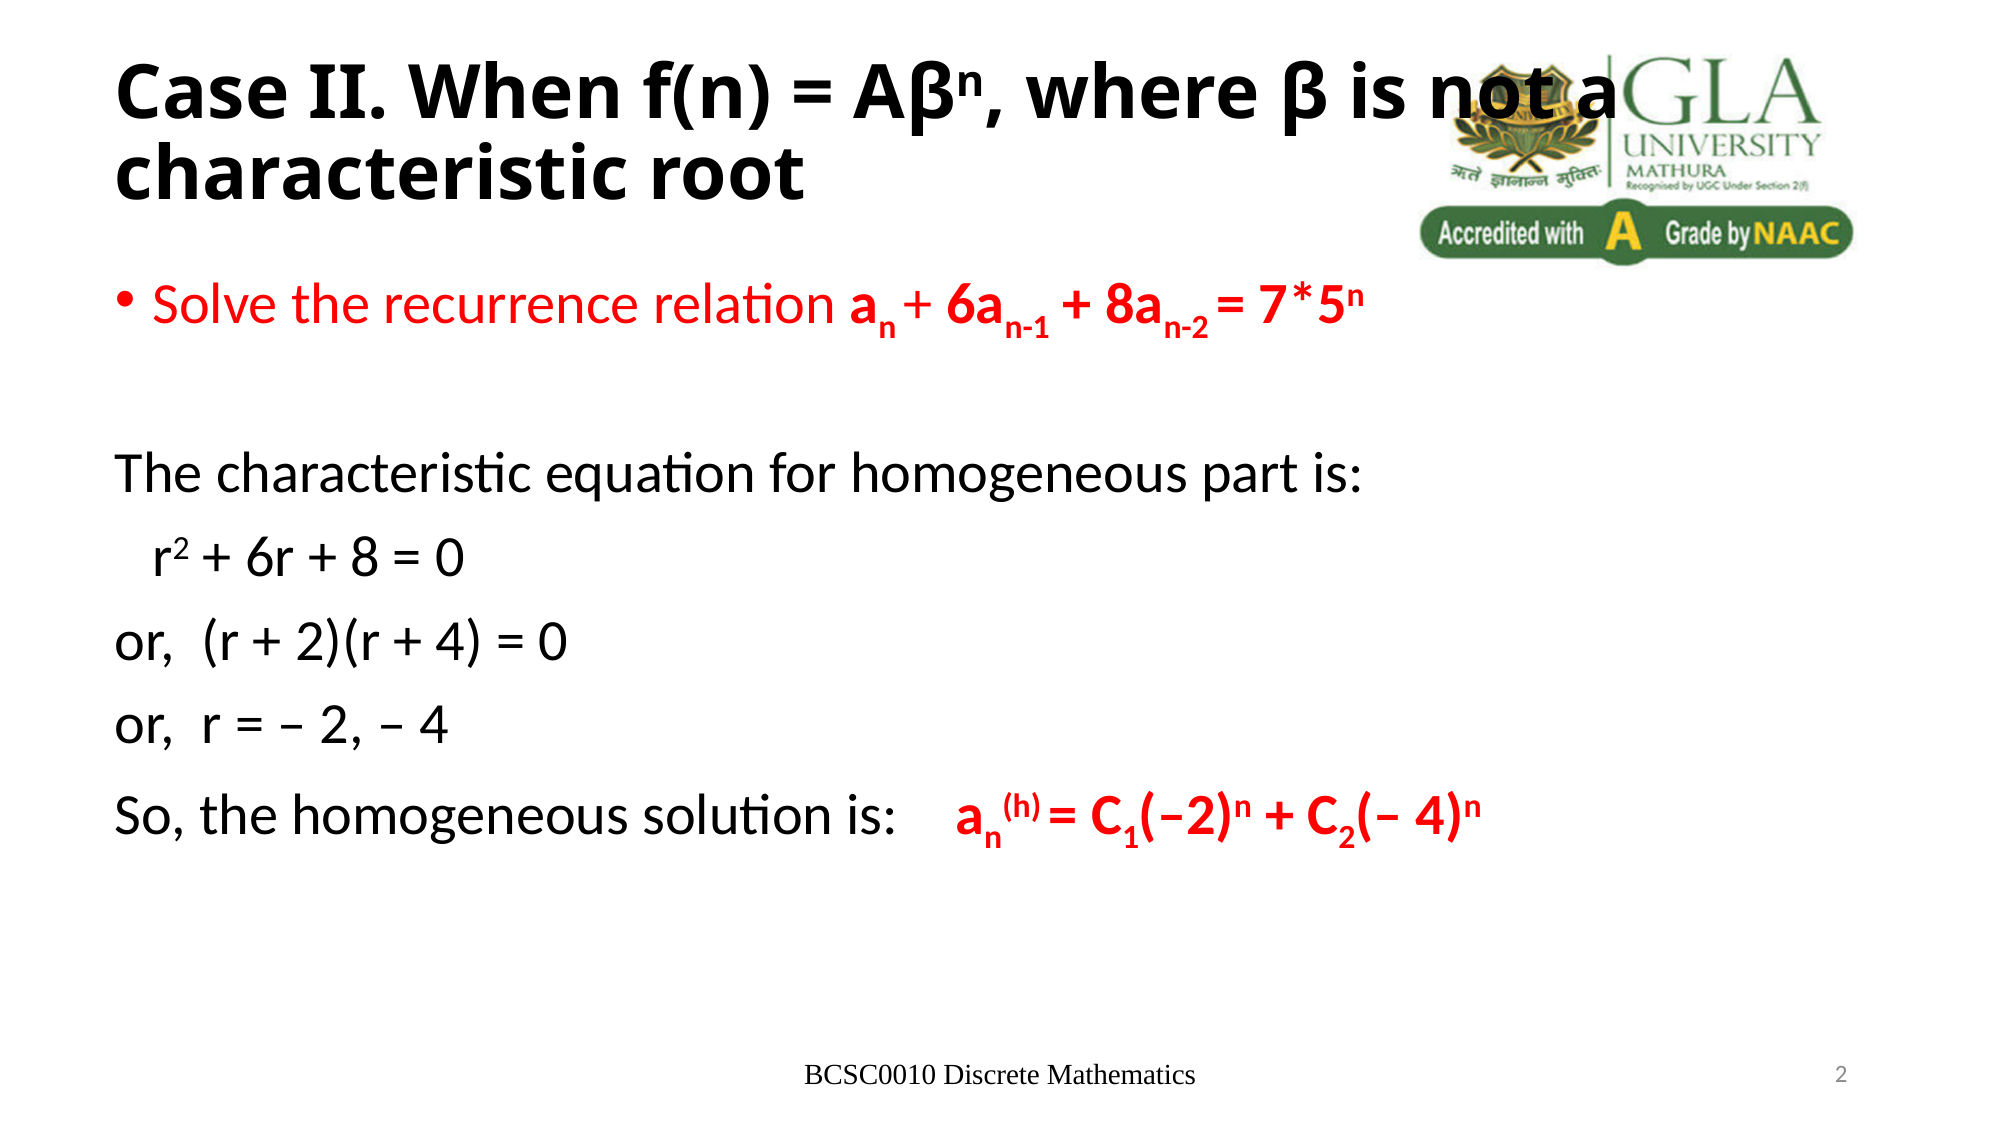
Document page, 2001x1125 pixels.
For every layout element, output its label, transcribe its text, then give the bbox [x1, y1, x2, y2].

list Solve the recurrence relation an + 6an-1 + 8an-2 = 7*5n The characteristic equation for homogeneous part is: r2 + 6r + 8 = 0 or, (r + 2)(r + 4) = 0 or, r = – 2, – 4 So, the homogeneous solution is: an(h) = C1(–2)n + C2(– 4)n [99, 259, 1900, 1060]
footer BCSC0010 Discrete Mathematics [662, 1042, 1338, 1103]
title Case II. When f(n) = Aβn, where β is not a characteristic root [99, 45, 1900, 225]
slide_number 2 [1412, 1042, 1863, 1103]
picture [1412, 225, 1863, 259]
